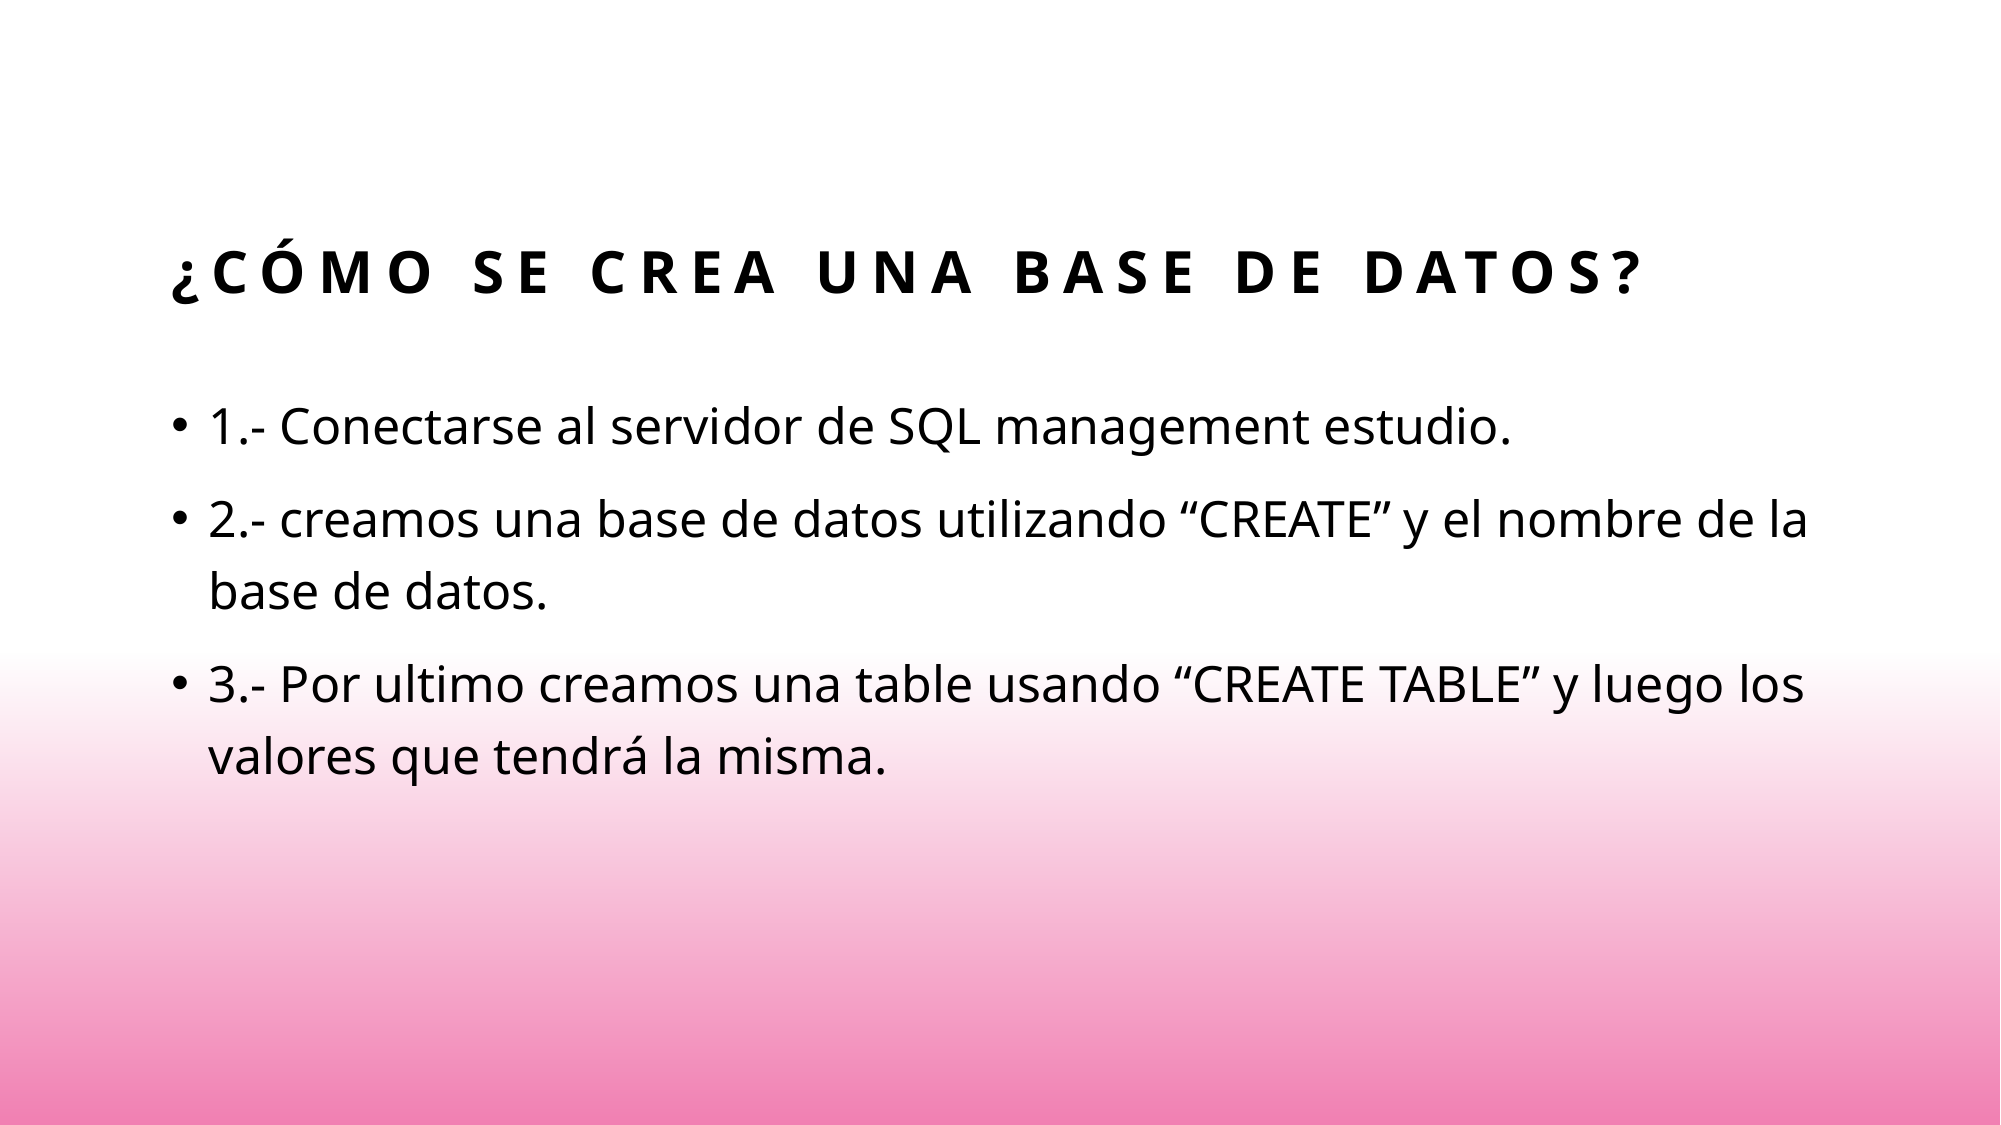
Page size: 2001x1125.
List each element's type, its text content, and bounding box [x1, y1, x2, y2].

list 1.- Conectarse al servidor de SQL management estudio. 2.- creamos una base de datos utilizando “CREATE” y el nombre de la base de datos. 3.- Por ultimo creamos una table usando “CREATE TABLE” y luego los valores que tendrá la misma. [156, 375, 1844, 1014]
title ¿Cómo se crea una base de datos? [156, 124, 1844, 313]
